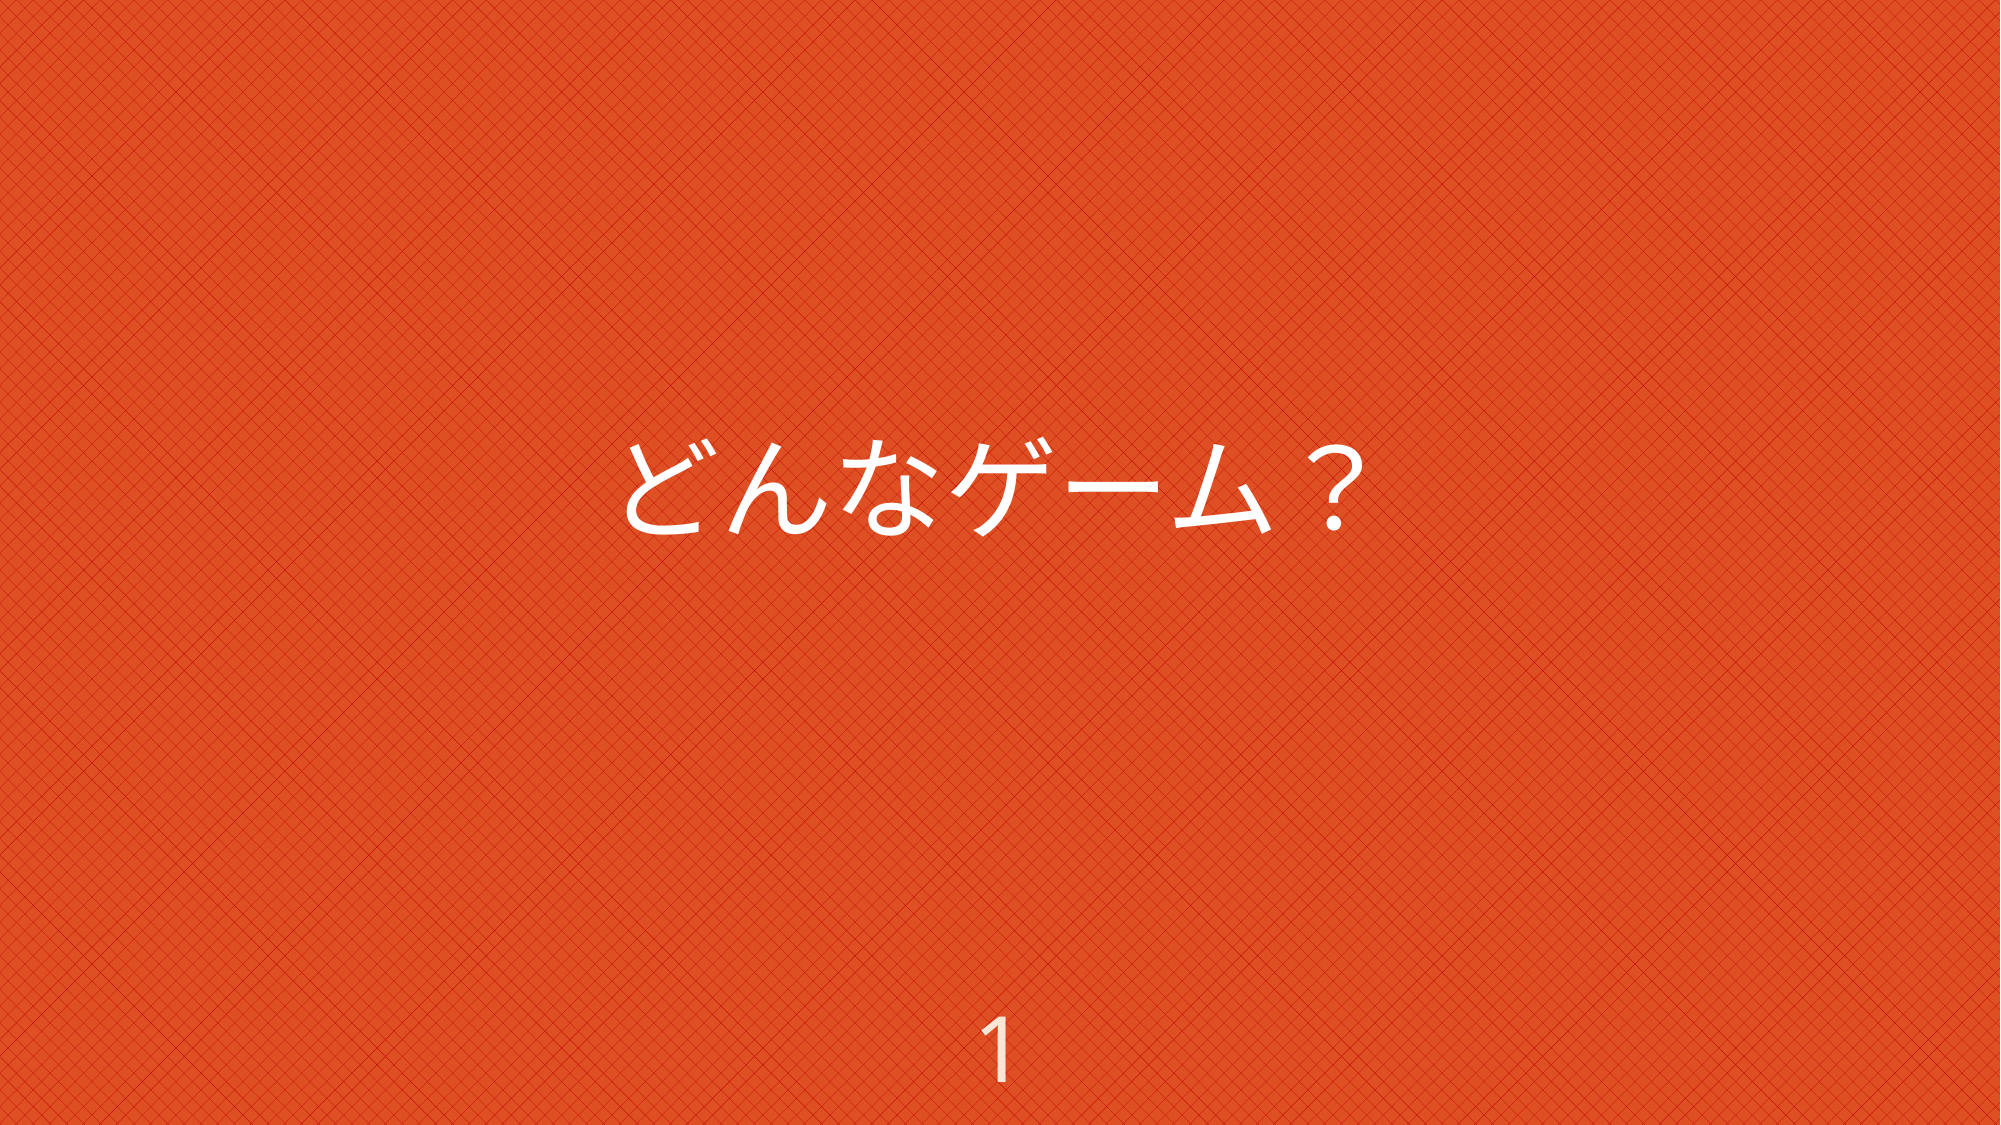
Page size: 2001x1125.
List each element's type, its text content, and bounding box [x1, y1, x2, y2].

text_box どんなゲーム？ [41, 404, 1959, 563]
title 1 [41, 952, 1959, 1110]
